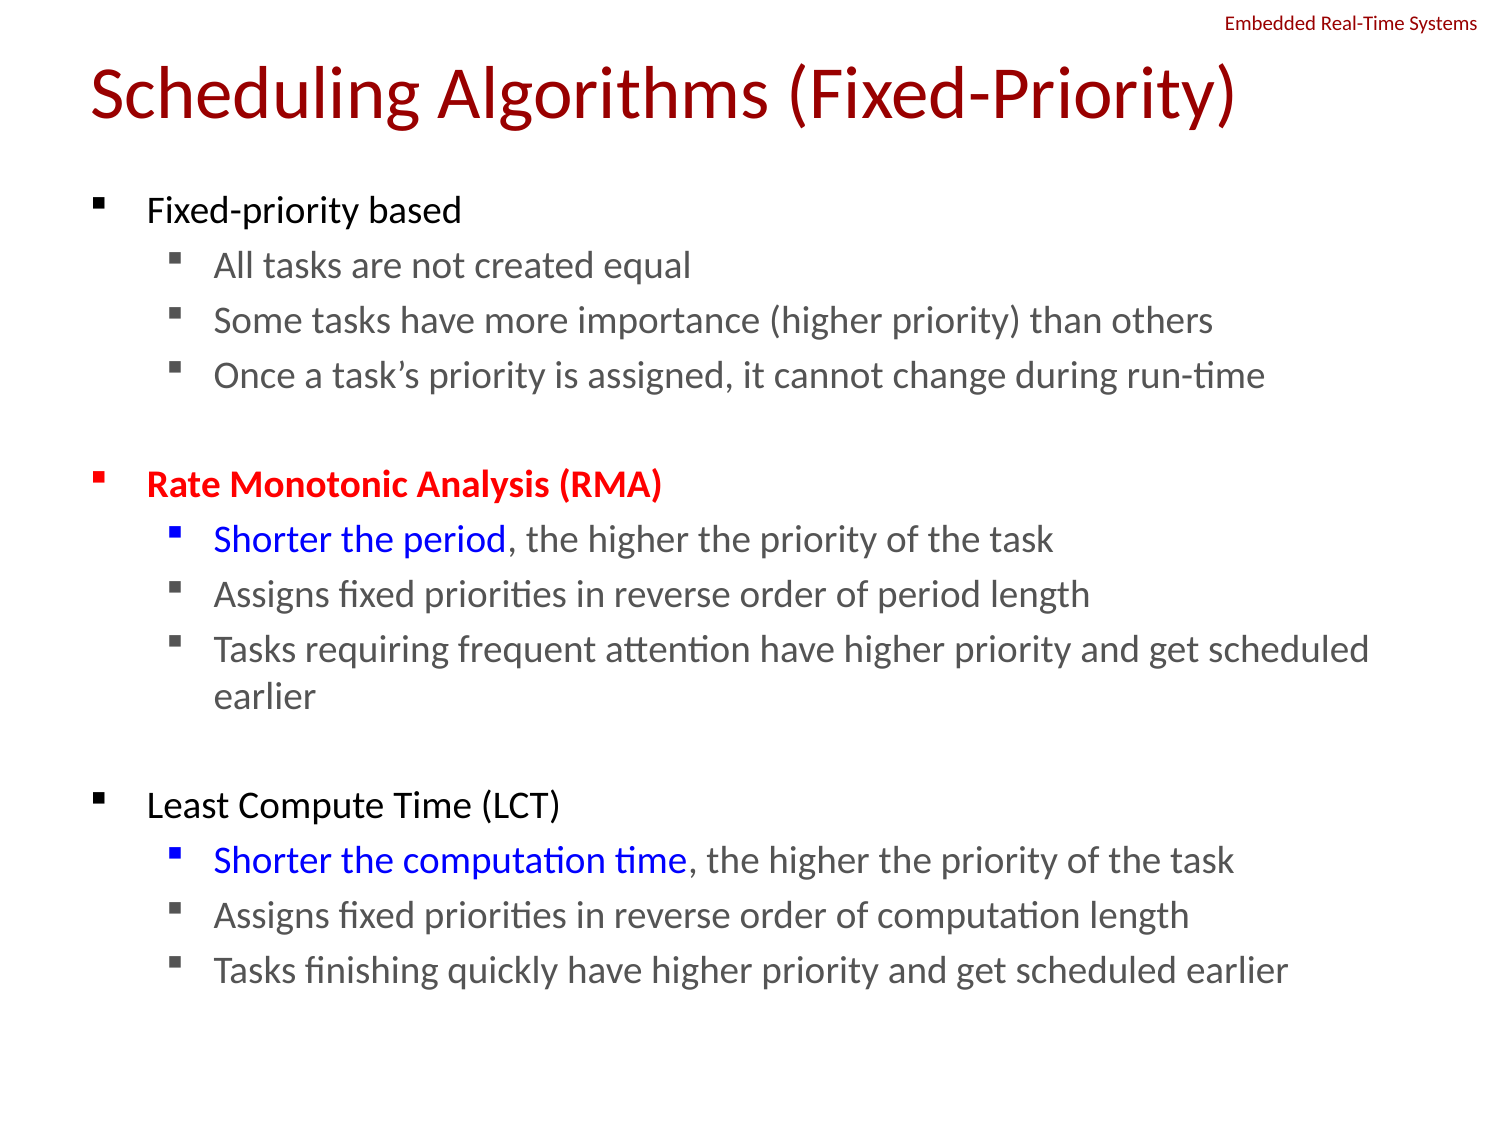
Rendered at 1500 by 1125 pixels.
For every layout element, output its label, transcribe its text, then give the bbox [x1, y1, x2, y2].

title Scheduling Algorithms (Fixed-Priority) [75, 45, 1425, 133]
list Fixed-priority based All tasks are not created equal Some tasks have more importance (higher priority) than others Once a task’s priority is assigned, it cannot change during run-time Rate Monotonic Analysis (RMA) Shorter the period, the higher the priority of the task Assigns fixed priorities in reverse order of period length Tasks requiring frequent attention have higher priority and get scheduled earlier Least Compute Time (LCT) Shorter the computation time, the higher the priority of the task Assigns fixed priorities in reverse order of computation length Tasks finishing quickly have higher priority and get scheduled earlier [75, 177, 1425, 1005]
